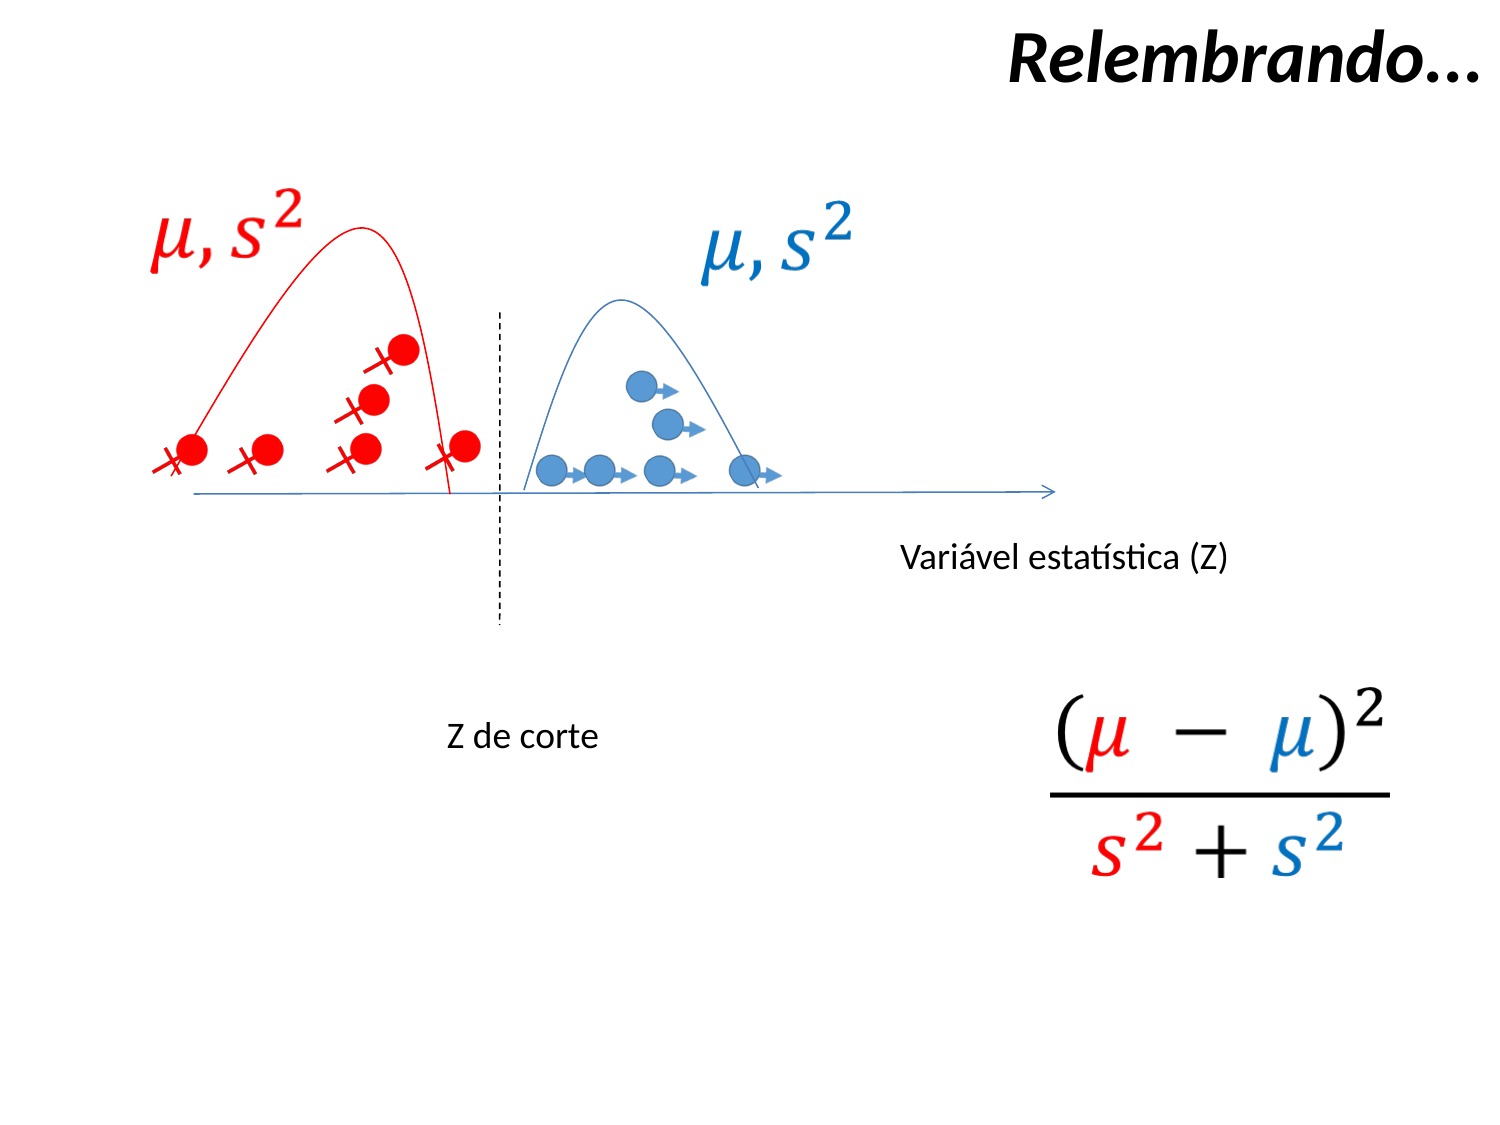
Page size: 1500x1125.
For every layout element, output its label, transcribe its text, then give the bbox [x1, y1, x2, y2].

picture [144, 426, 196, 490]
picture [137, 162, 362, 278]
title Relembrando... [150, 0, 1500, 126]
text_box [197, 352, 244, 481]
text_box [249, 280, 1000, 706]
text_box Z de corte [432, 713, 614, 764]
picture [231, 426, 249, 490]
picture [1037, 674, 1405, 888]
text_box Variável estatística (Z) [1006, 524, 1244, 585]
text_box [366, 227, 407, 278]
picture [649, 187, 875, 313]
